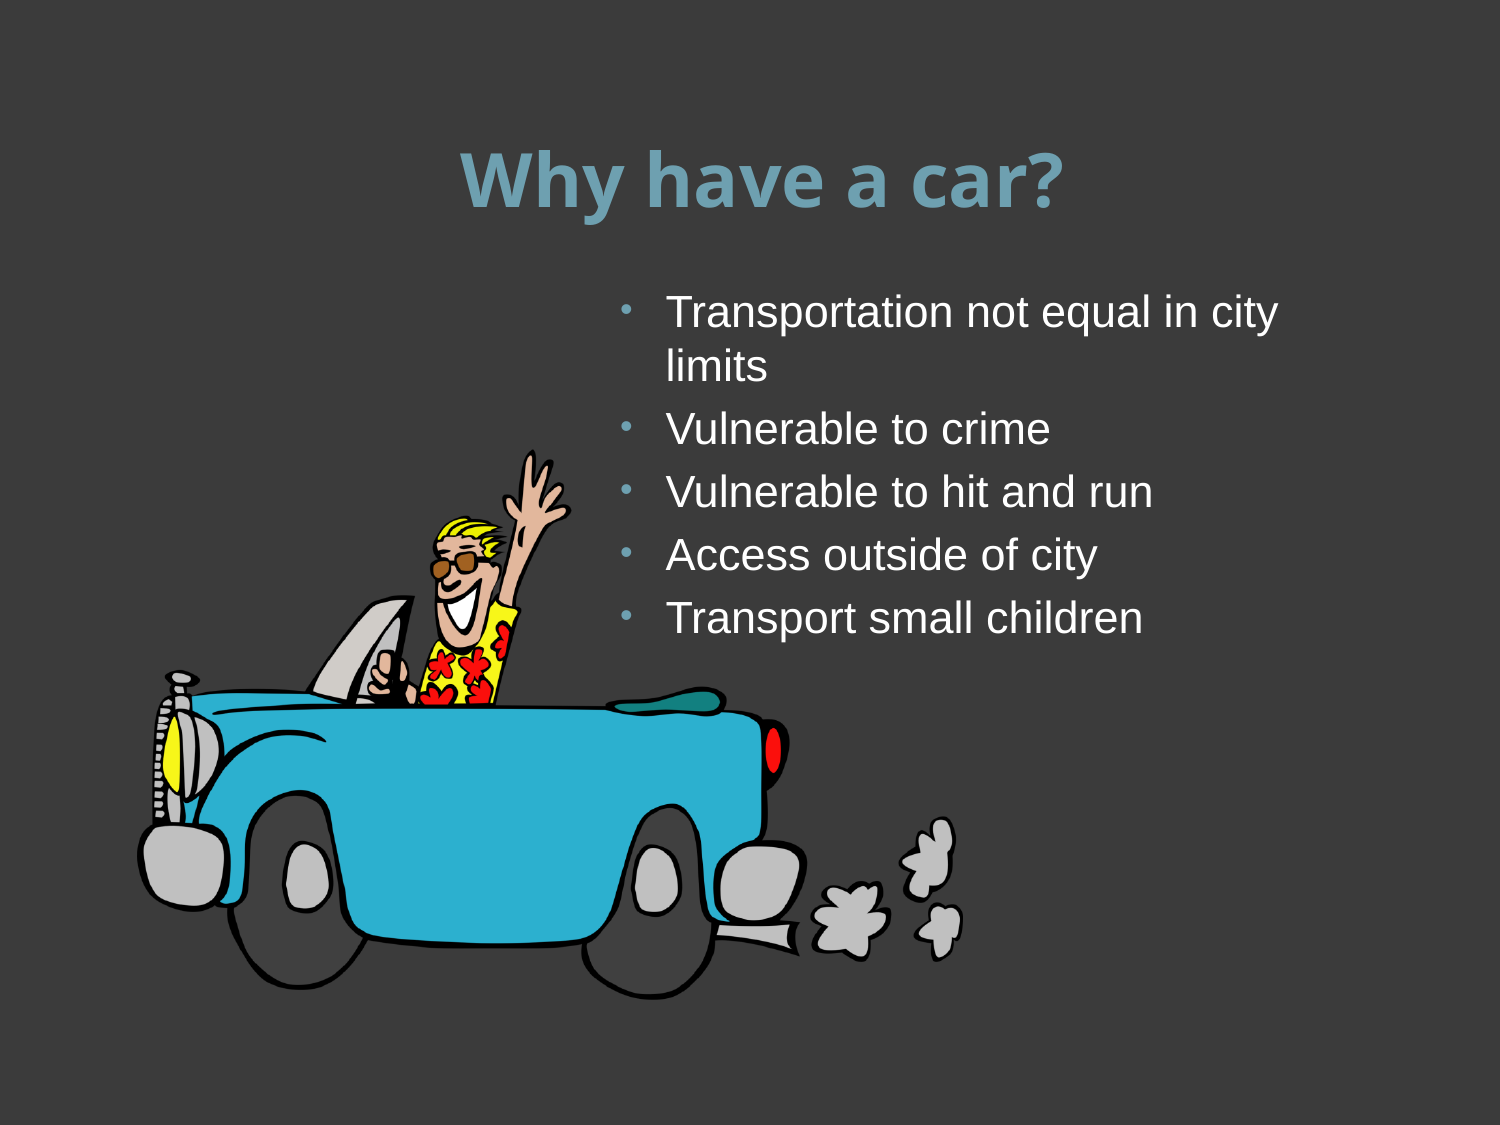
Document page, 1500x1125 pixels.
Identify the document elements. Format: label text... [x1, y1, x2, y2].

picture [137, 449, 963, 1000]
list Transportation not equal in city limits Vulnerable to crime Vulnerable to hit and run Access outside of city Transport small children [612, 275, 1400, 650]
title Why have a car? [312, 137, 1213, 231]
